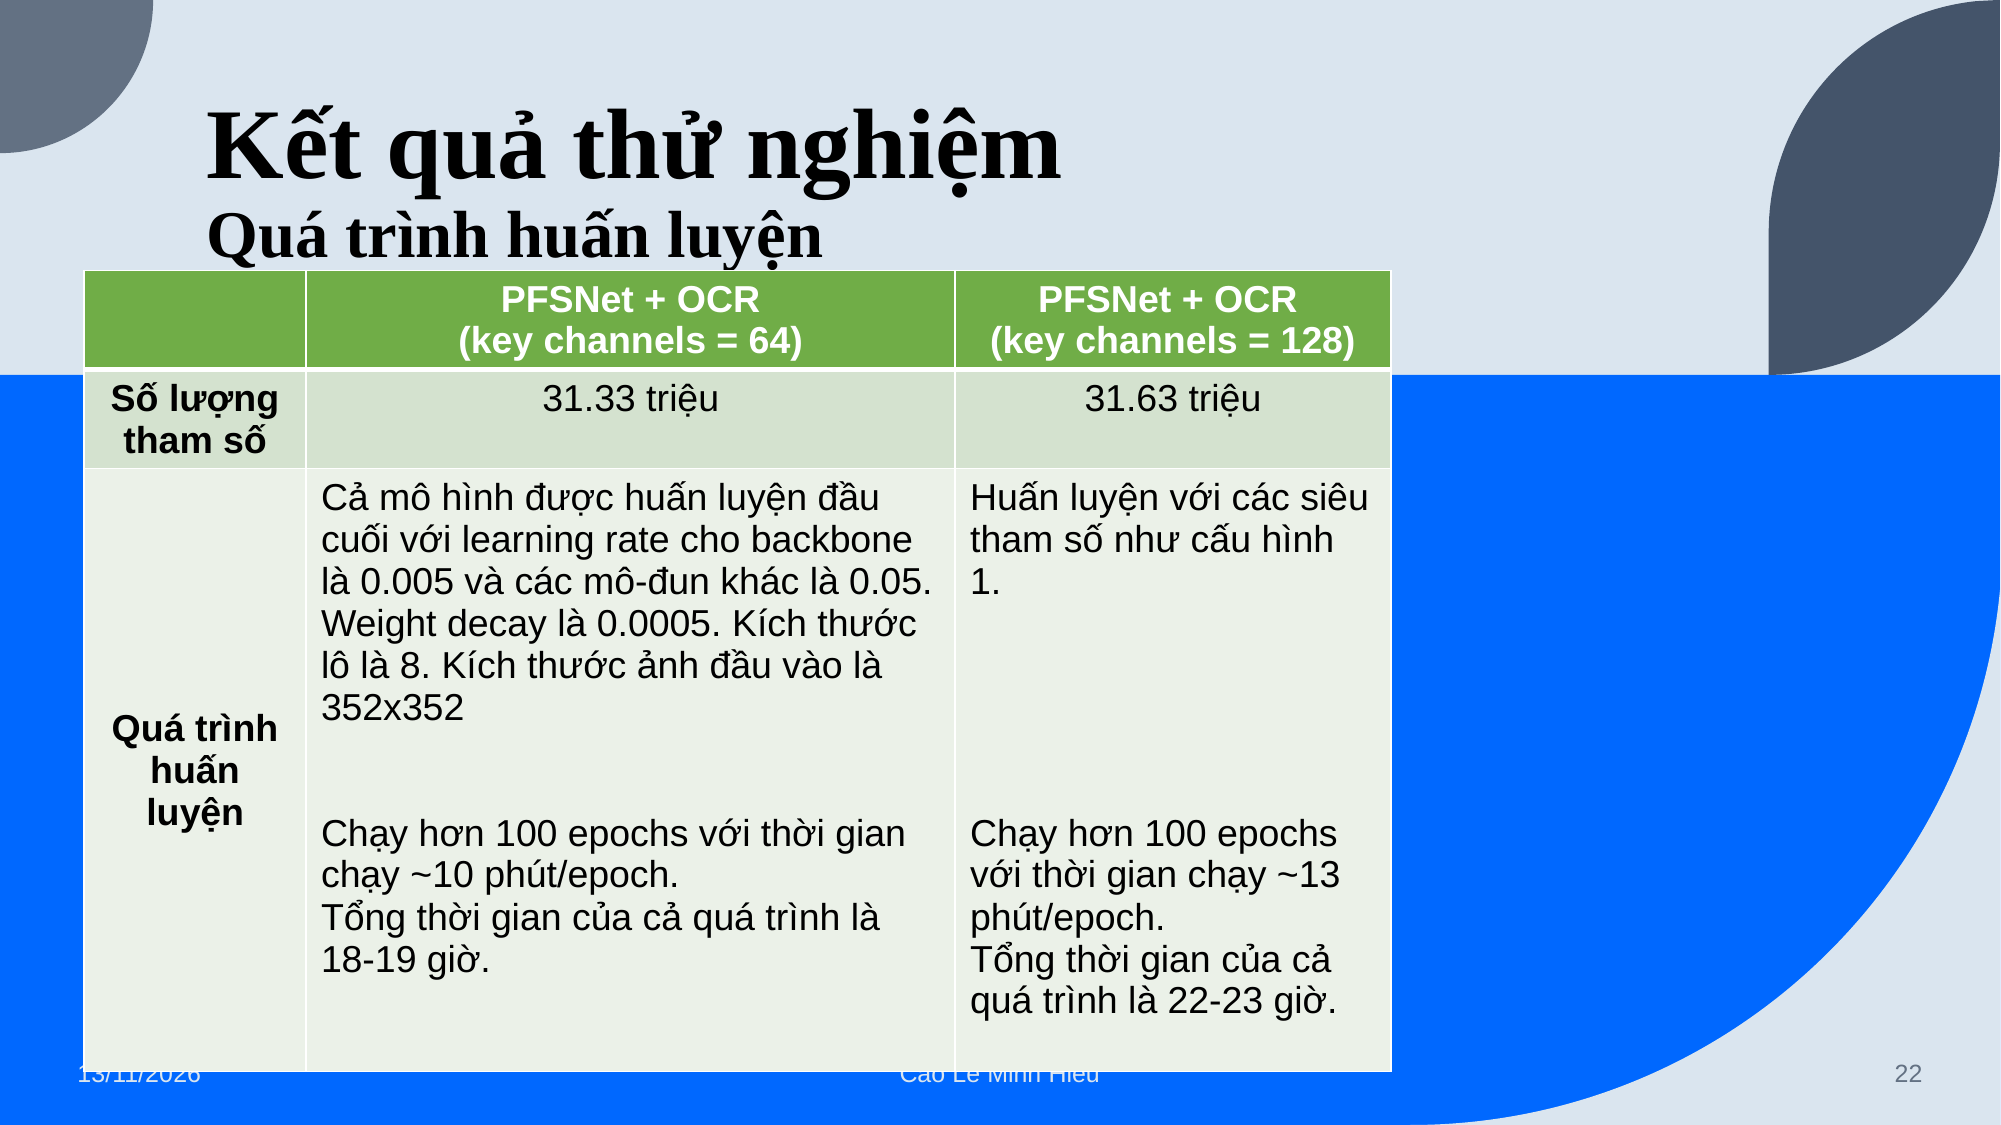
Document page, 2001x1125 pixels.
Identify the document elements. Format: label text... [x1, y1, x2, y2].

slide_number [62, 1042, 513, 1103]
table_cell Cả mô hình được huấn luyện đầu cuối với learning rate cho backbone là 0.005 và các mô-đun khác là 0.05. Weight decay là 0.0005. Kích thước lô là 8. Kích thước ảnh đầu vào là 352x352 Chạy hơn 100 epochs với thời gian chạy ~10 phút/epoch. Tổng thời gian của cả quá trình là 18-19 giờ. [307, 469, 954, 1071]
table_cell Huấn luyện với các siêu tham số như cấu hình 1. Chạy hơn 100 epochs với thời gian chạy ~13 phút/epoch. Tổng thời gian của cả quá trình là 22-23 giờ. [956, 469, 1390, 1071]
table_header PFSNet + OCR (key channels = 64) [307, 271, 954, 367]
title Kết quả thử nghiệm Quá trình huấn luyện [191, 62, 1796, 280]
table_header PFSNet + OCR (key channels = 128) [956, 271, 1390, 367]
table_cell Quá trình huấn luyện [85, 469, 305, 1071]
table_cell 31.33 triệu [307, 372, 954, 468]
table_cell 31.63 triệu [956, 372, 1390, 468]
footer Cao Lê Minh Hiếu [662, 1072, 1338, 1103]
slide_number 22 [1674, 1042, 1938, 1103]
table_header [85, 271, 305, 367]
table_cell Số lượng tham số [85, 372, 305, 468]
